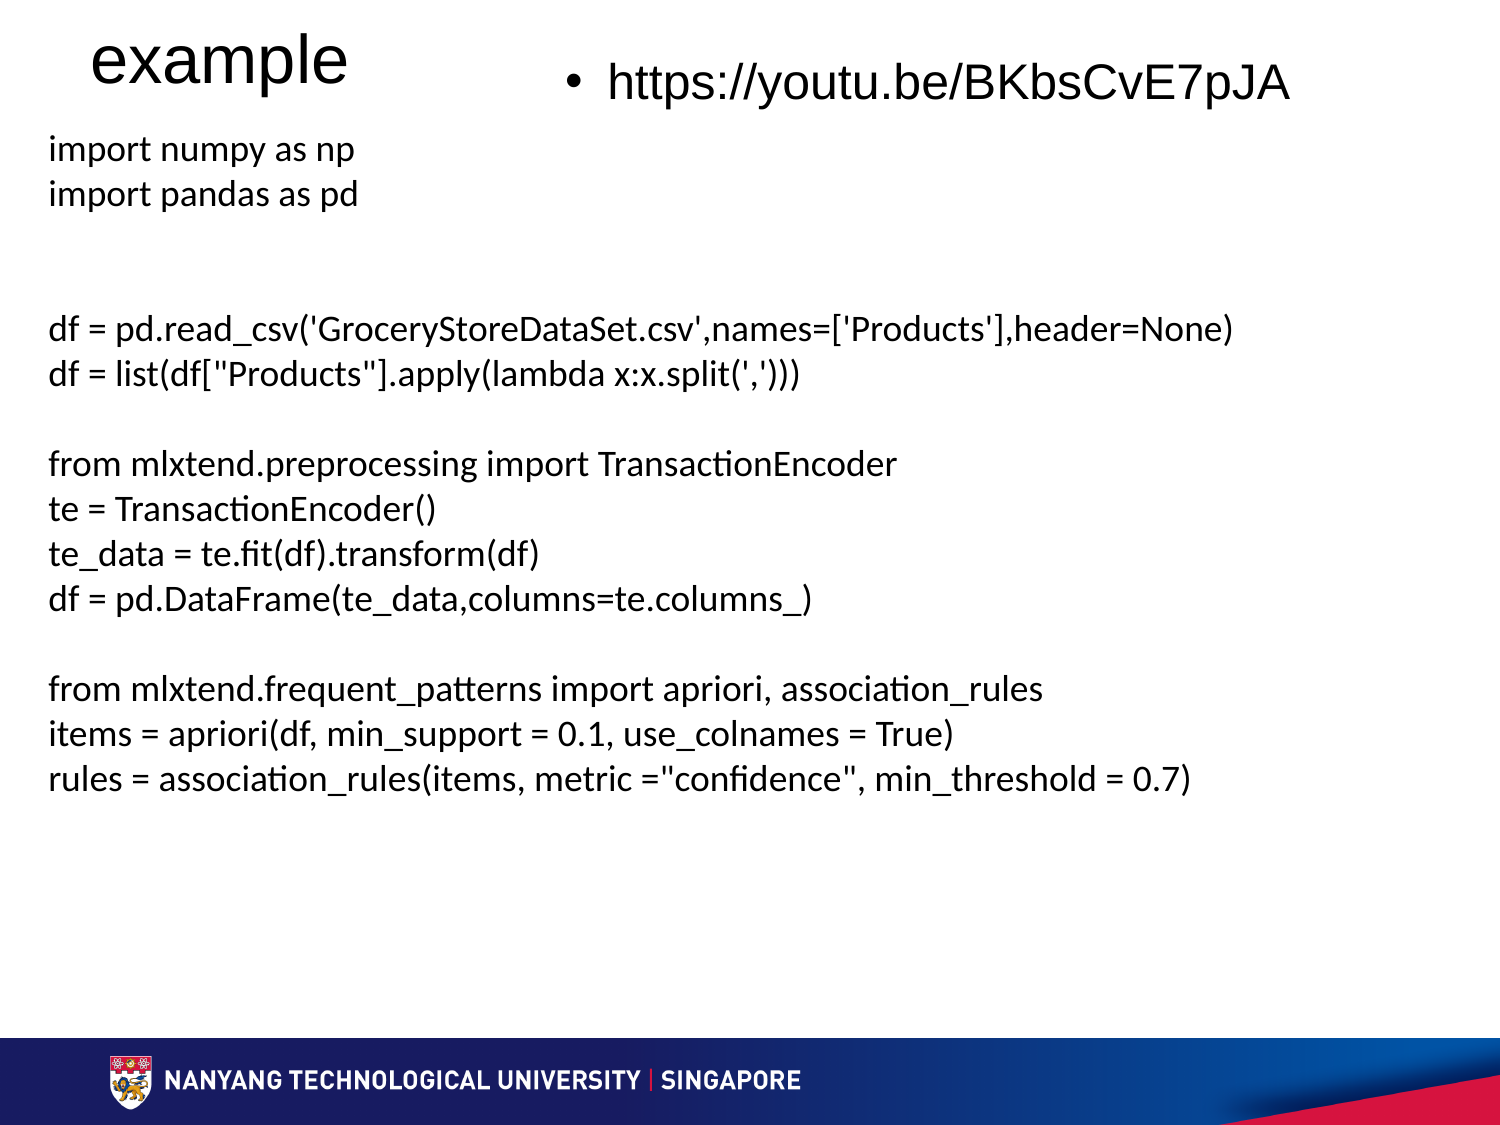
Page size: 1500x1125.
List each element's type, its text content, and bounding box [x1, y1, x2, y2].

list https://youtu.be/BKbsCvE7pJA [550, 42, 1380, 116]
text_box import numpy as np import pandas as pd df = pd.read_csv('GroceryStoreDataSet.csv',names=['Products'],header=None) df = list(df["Products"].apply(lambda x:x.split(','))) from mlxtend.preprocessing import TransactionEncoder te = TransactionEncoder() te_data = te.fit(df).transform(df) df = pd.DataFrame(te_data,columns=te.columns_) from mlxtend.frequent_patterns import apriori, association_rules items = apriori(df, min_support = 0.1, use_colnames = True) rules = association_rules(items, metric ="confidence", min_threshold = 0.7) [33, 116, 1444, 806]
title example [75, 0, 462, 113]
picture [0, 1038, 1500, 1125]
